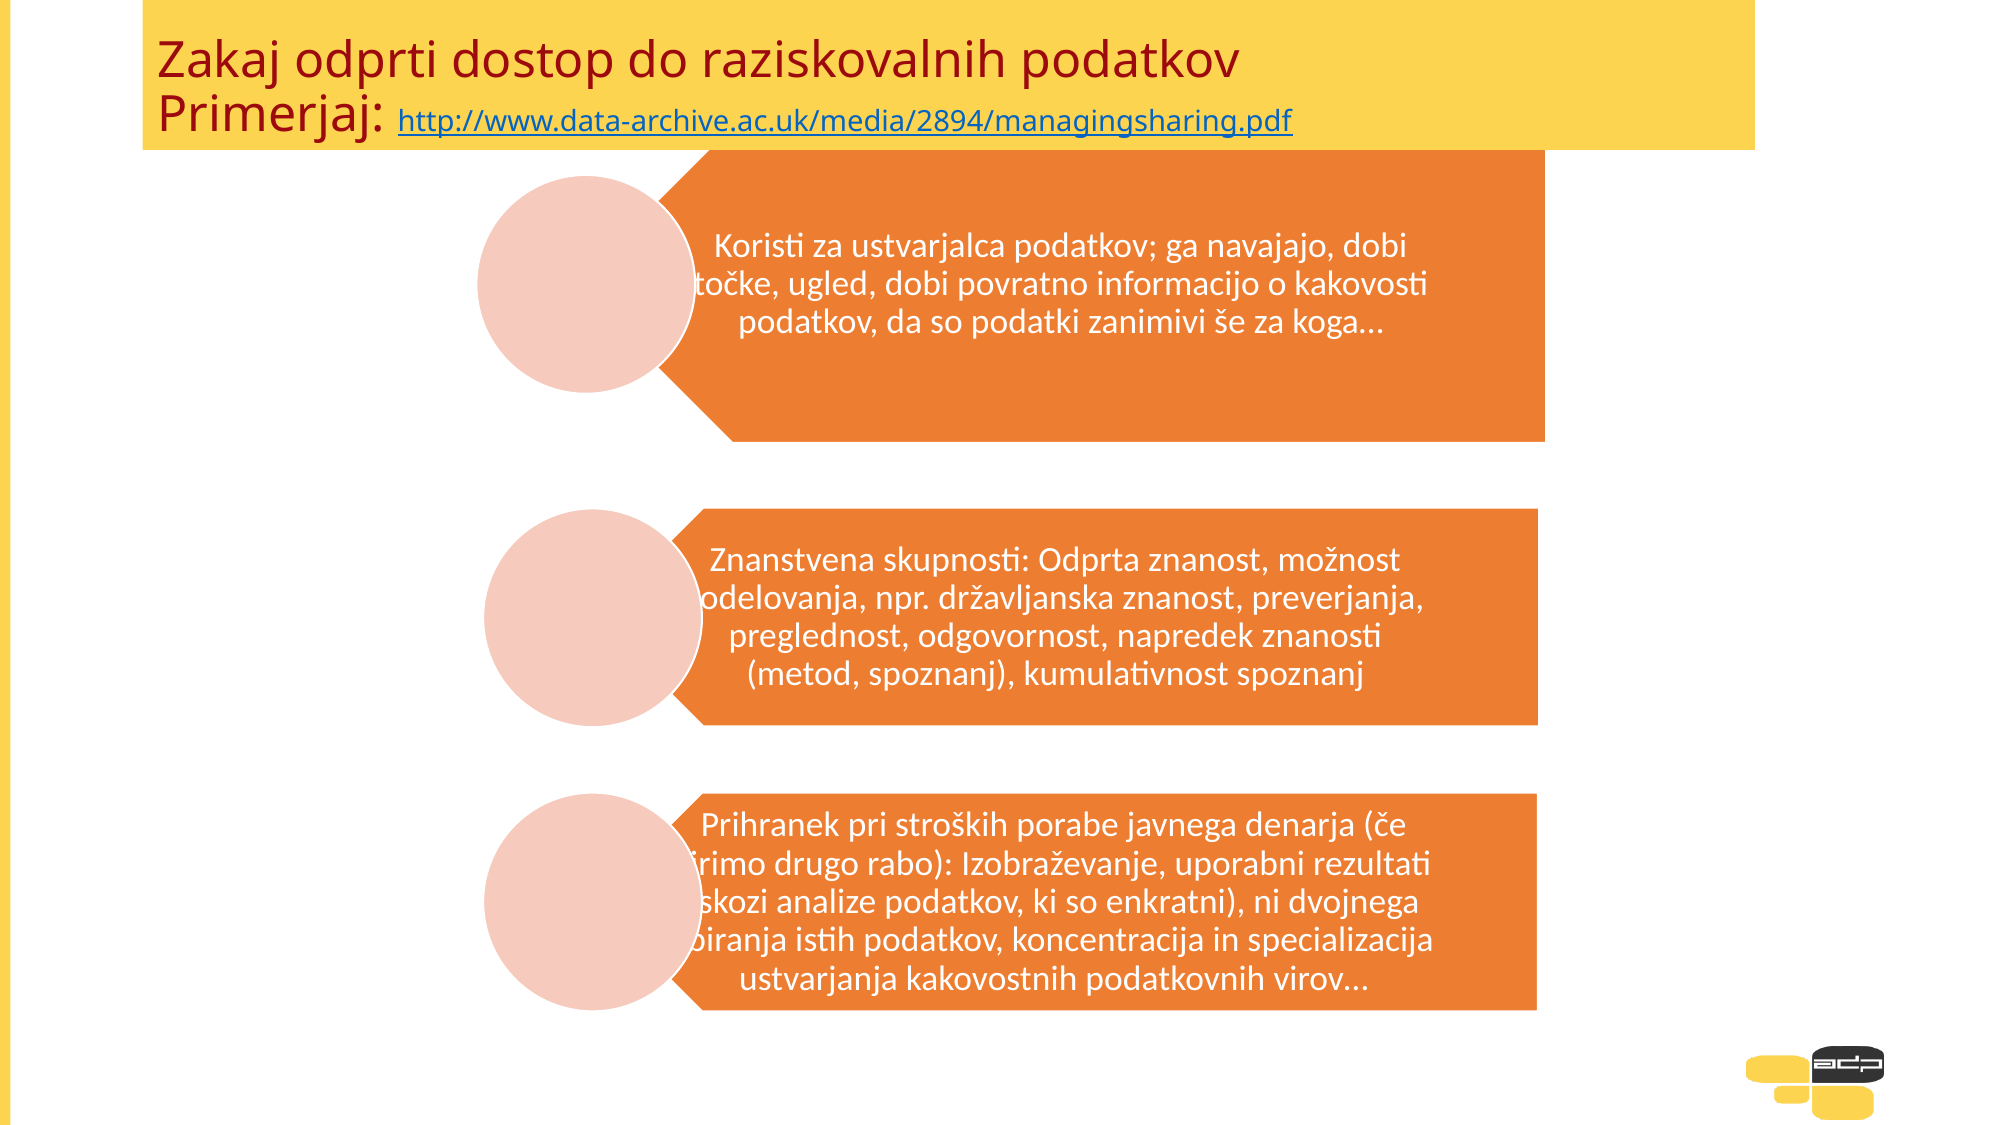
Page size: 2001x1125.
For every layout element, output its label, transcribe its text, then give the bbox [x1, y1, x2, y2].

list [299, 125, 1722, 1012]
title Zakaj odprti dostop do raziskovalnih podatkov Primerjaj: http://www.data-archive.ac.uk/media/2894/managingsharing.pdf [142, 0, 1755, 150]
picture [1746, 1046, 1884, 1120]
